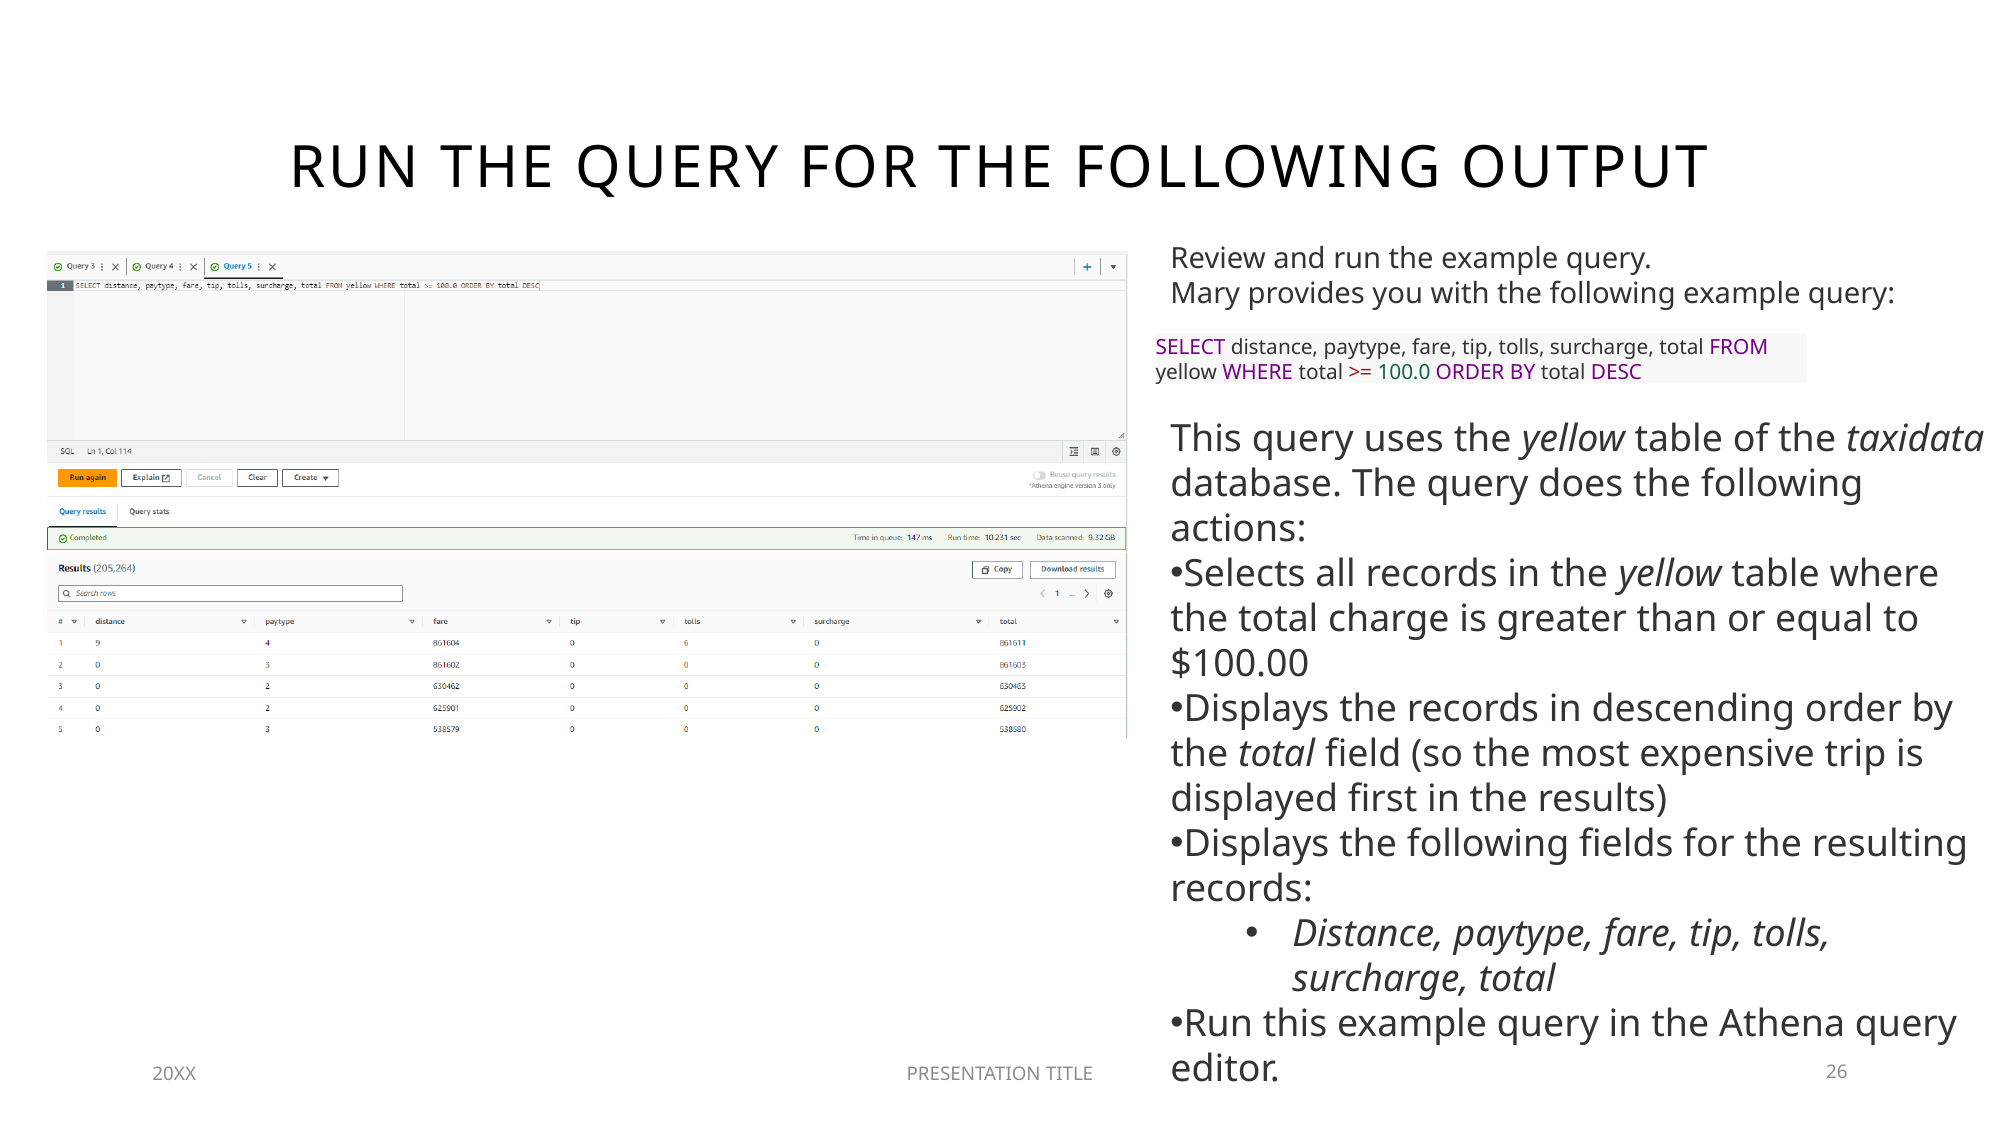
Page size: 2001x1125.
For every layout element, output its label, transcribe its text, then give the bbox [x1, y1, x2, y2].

footer PRESENTATION TITLE [662, 1042, 1155, 1103]
title Run the query for the following output [137, 59, 1863, 278]
text_box SELECT distance, paytype, fare, tip, tolls, surcharge, total FROM yellow WHERE total >= 100.0 ORDER BY total DESC [1155, 333, 1807, 384]
picture [47, 251, 1128, 738]
text_box Review and run the example query. Mary provides you with the following example query: This query uses the yellow table of the taxidata database. The query does the following actions: Selects all records in the yellow table where the total charge is greater than or equal to $100.00 Displays the records in descending order by the total field (so the most expensive trip is displayed first in the results) Displays the following fields for the resulting records: Distance, paytype, fare, tip, tolls, surcharge, total Run this example query in the Athena query editor. [1155, 231, 2000, 1125]
slide_number 20XX [137, 1042, 588, 1103]
